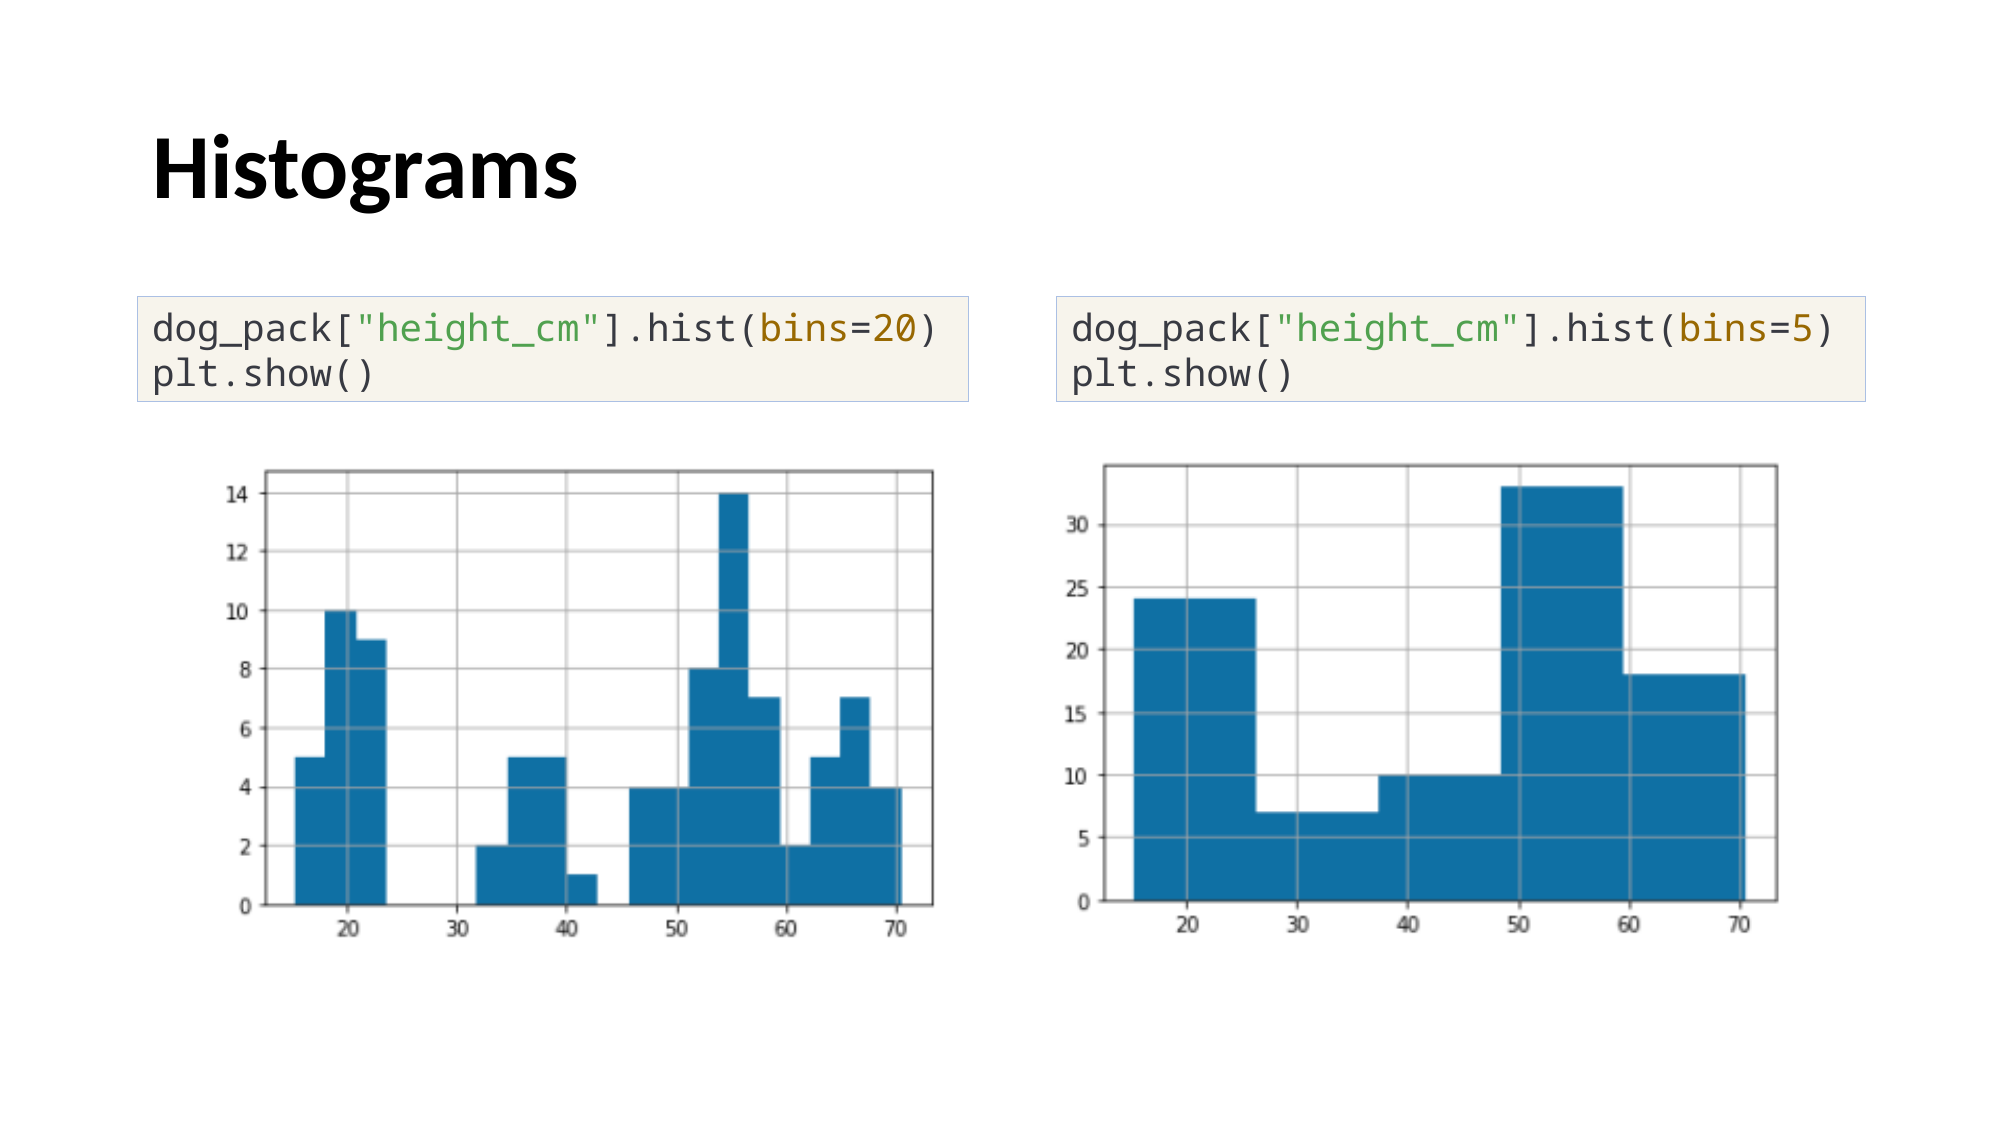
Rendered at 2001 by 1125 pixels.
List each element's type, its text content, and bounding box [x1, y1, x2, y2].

picture [198, 449, 1802, 955]
title Histograms [137, 59, 1863, 278]
text_box dog_pack["height_cm"].hist(bins=20) plt.show() [137, 296, 969, 402]
text_box dog_pack["height_cm"].hist(bins=5) plt.show() [1056, 296, 1866, 402]
